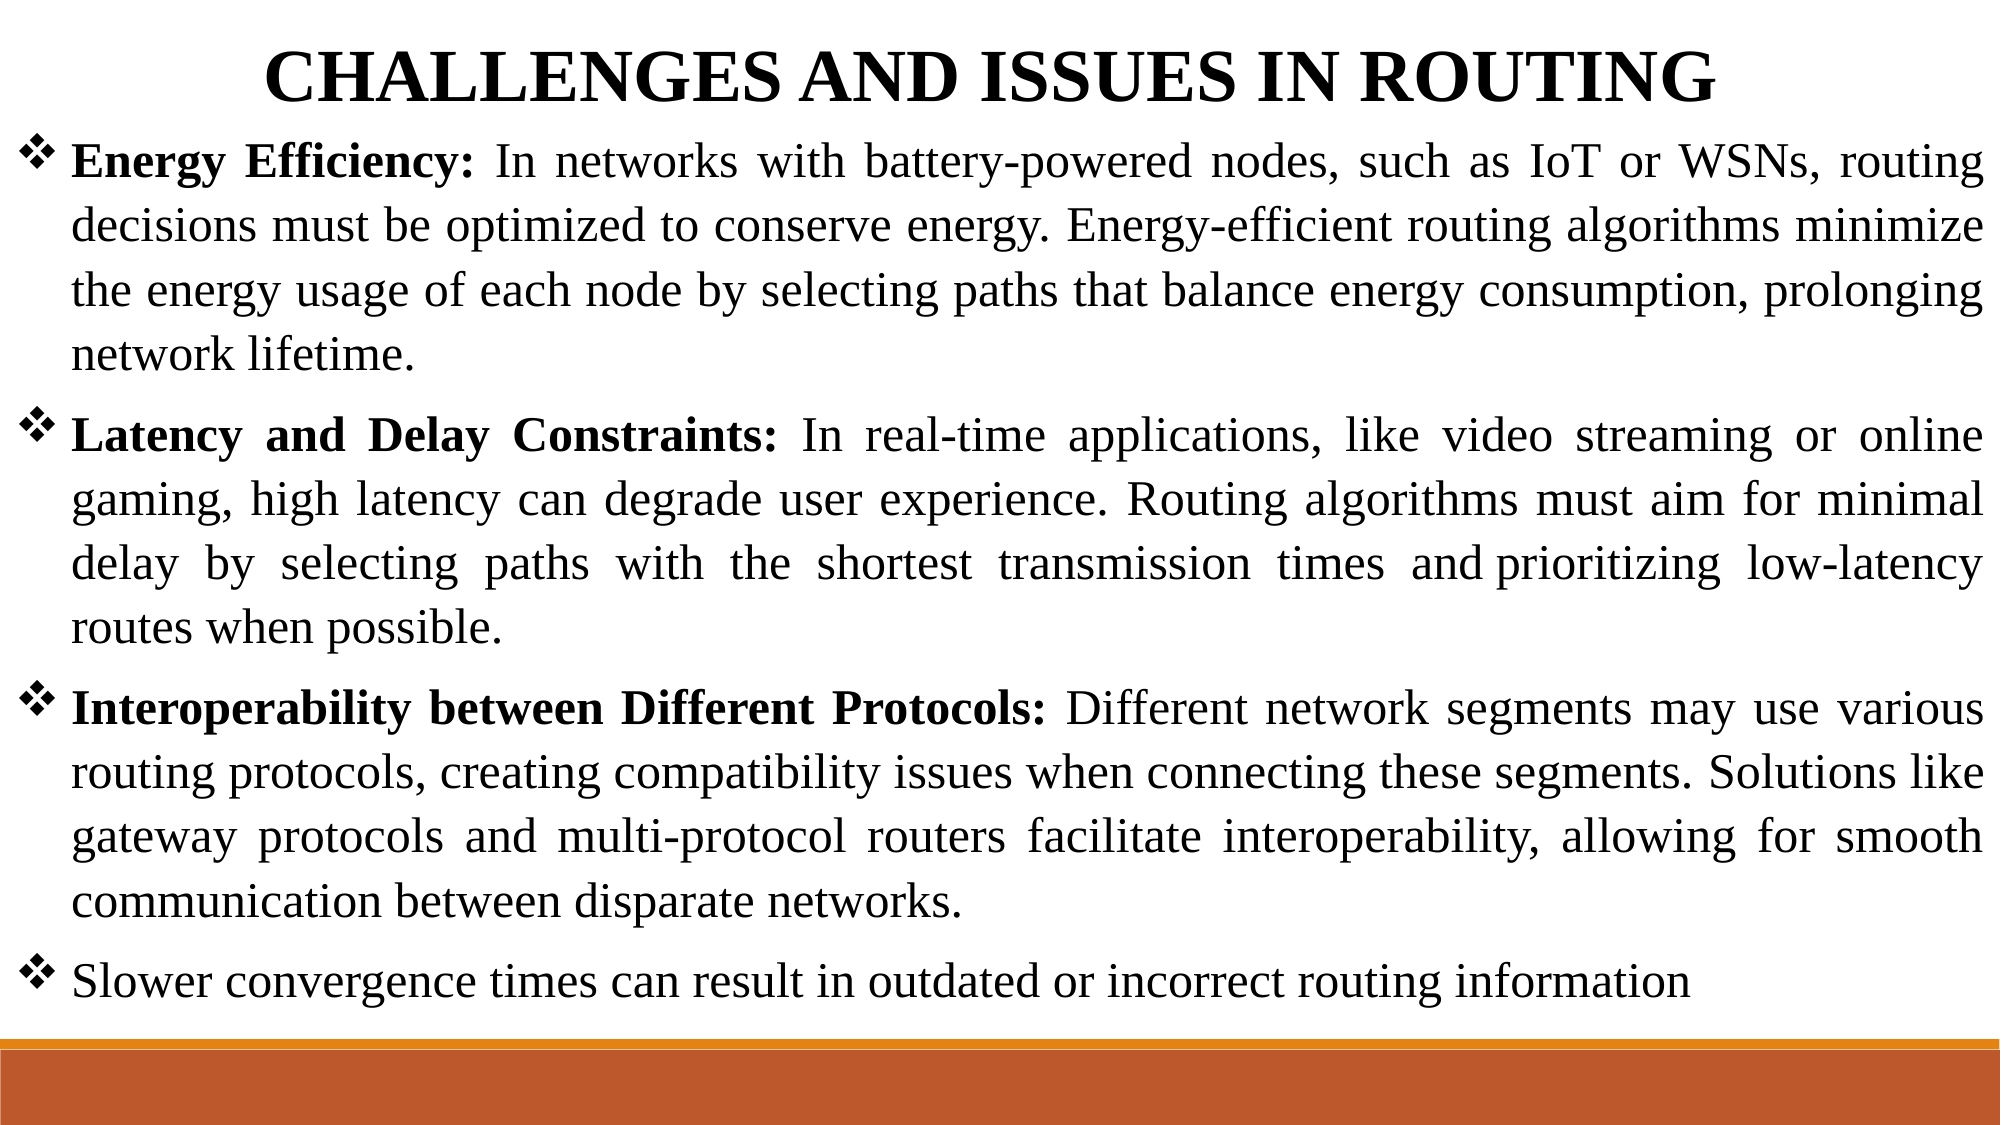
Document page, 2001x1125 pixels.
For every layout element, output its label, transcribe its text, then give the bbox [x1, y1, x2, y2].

text_box Energy Efficiency: In networks with battery-powered nodes, such as IoT or WSNs, routing decisions must be optimized to conserve energy. Energy-efficient routing algorithms minimize the energy usage of each node by selecting paths that balance energy consumption, prolonging network lifetime. Latency and Delay Constraints: In real-time applications, like video streaming or online gaming, high latency can degrade user experience. Routing algorithms must aim for minimal delay by selecting paths with the shortest transmission times and prioritizing low-latency routes when possible. Interoperability between Different Protocols: Different network segments may use various routing protocols, creating compatibility issues when connecting these segments. Solutions like gateway protocols and multi-protocol routers facilitate interoperability, allowing for smooth communication between disparate networks. Slower convergence times can result in outdated or incorrect routing information [0, 116, 2000, 1064]
text_box CHALLENGES AND ISSUES IN ROUTING [0, 19, 2000, 116]
